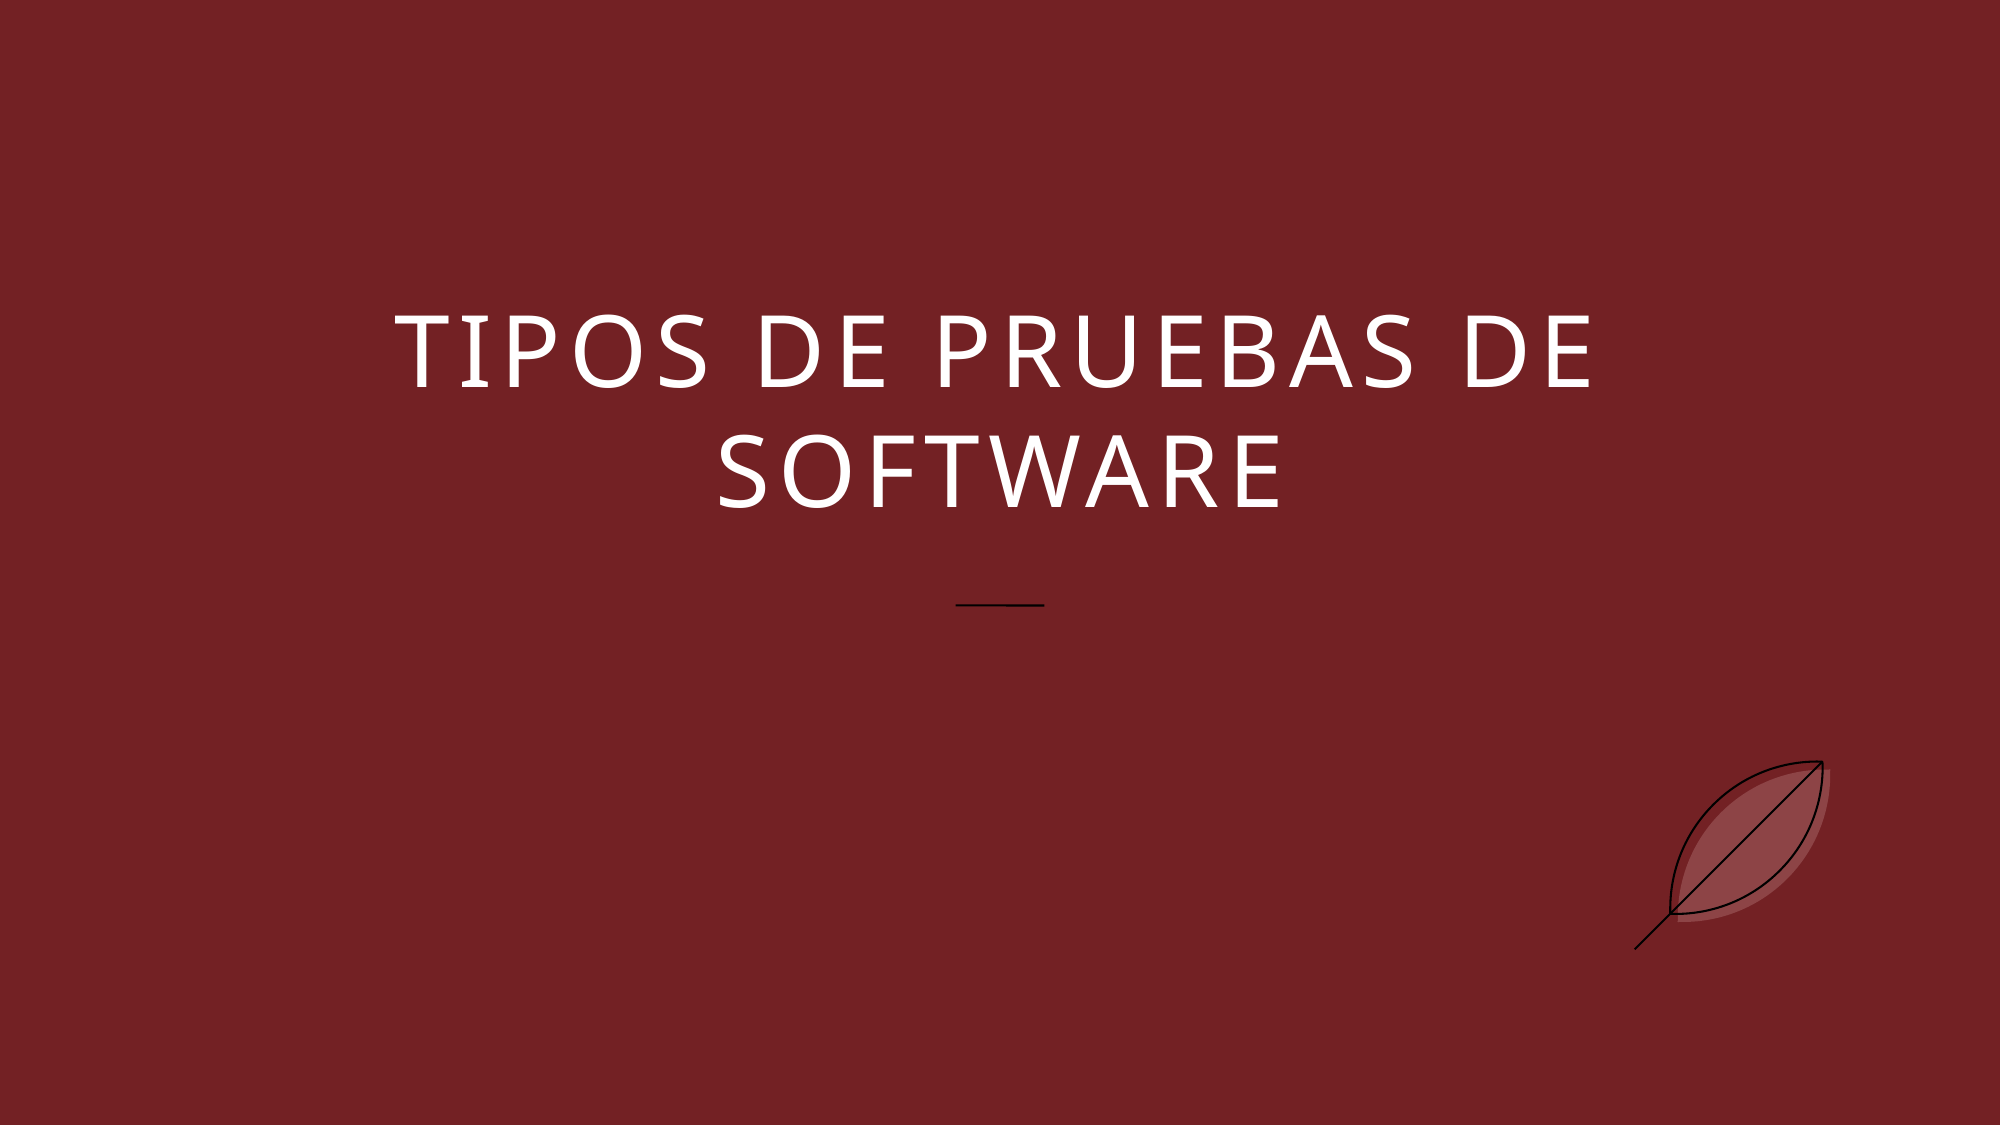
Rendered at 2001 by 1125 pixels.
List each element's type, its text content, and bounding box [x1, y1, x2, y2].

text_box Tipos de pruebas de software [360, 177, 1640, 528]
